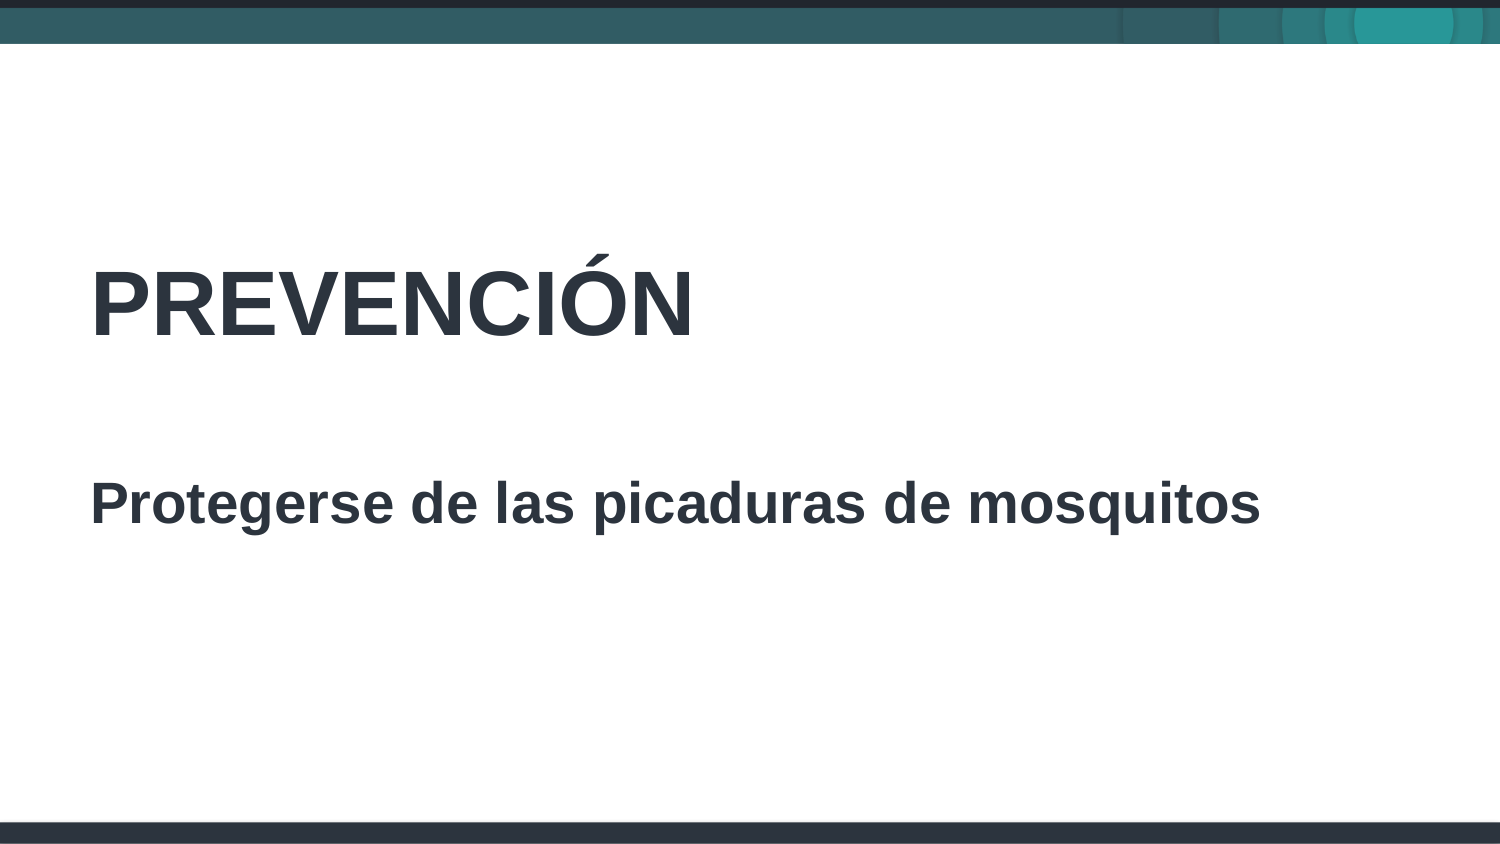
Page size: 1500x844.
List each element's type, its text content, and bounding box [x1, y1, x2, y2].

title prevención [75, 257, 1350, 440]
list Protegerse de las picaduras de mosquitos [75, 457, 1350, 643]
picture [0, 0, 1500, 44]
